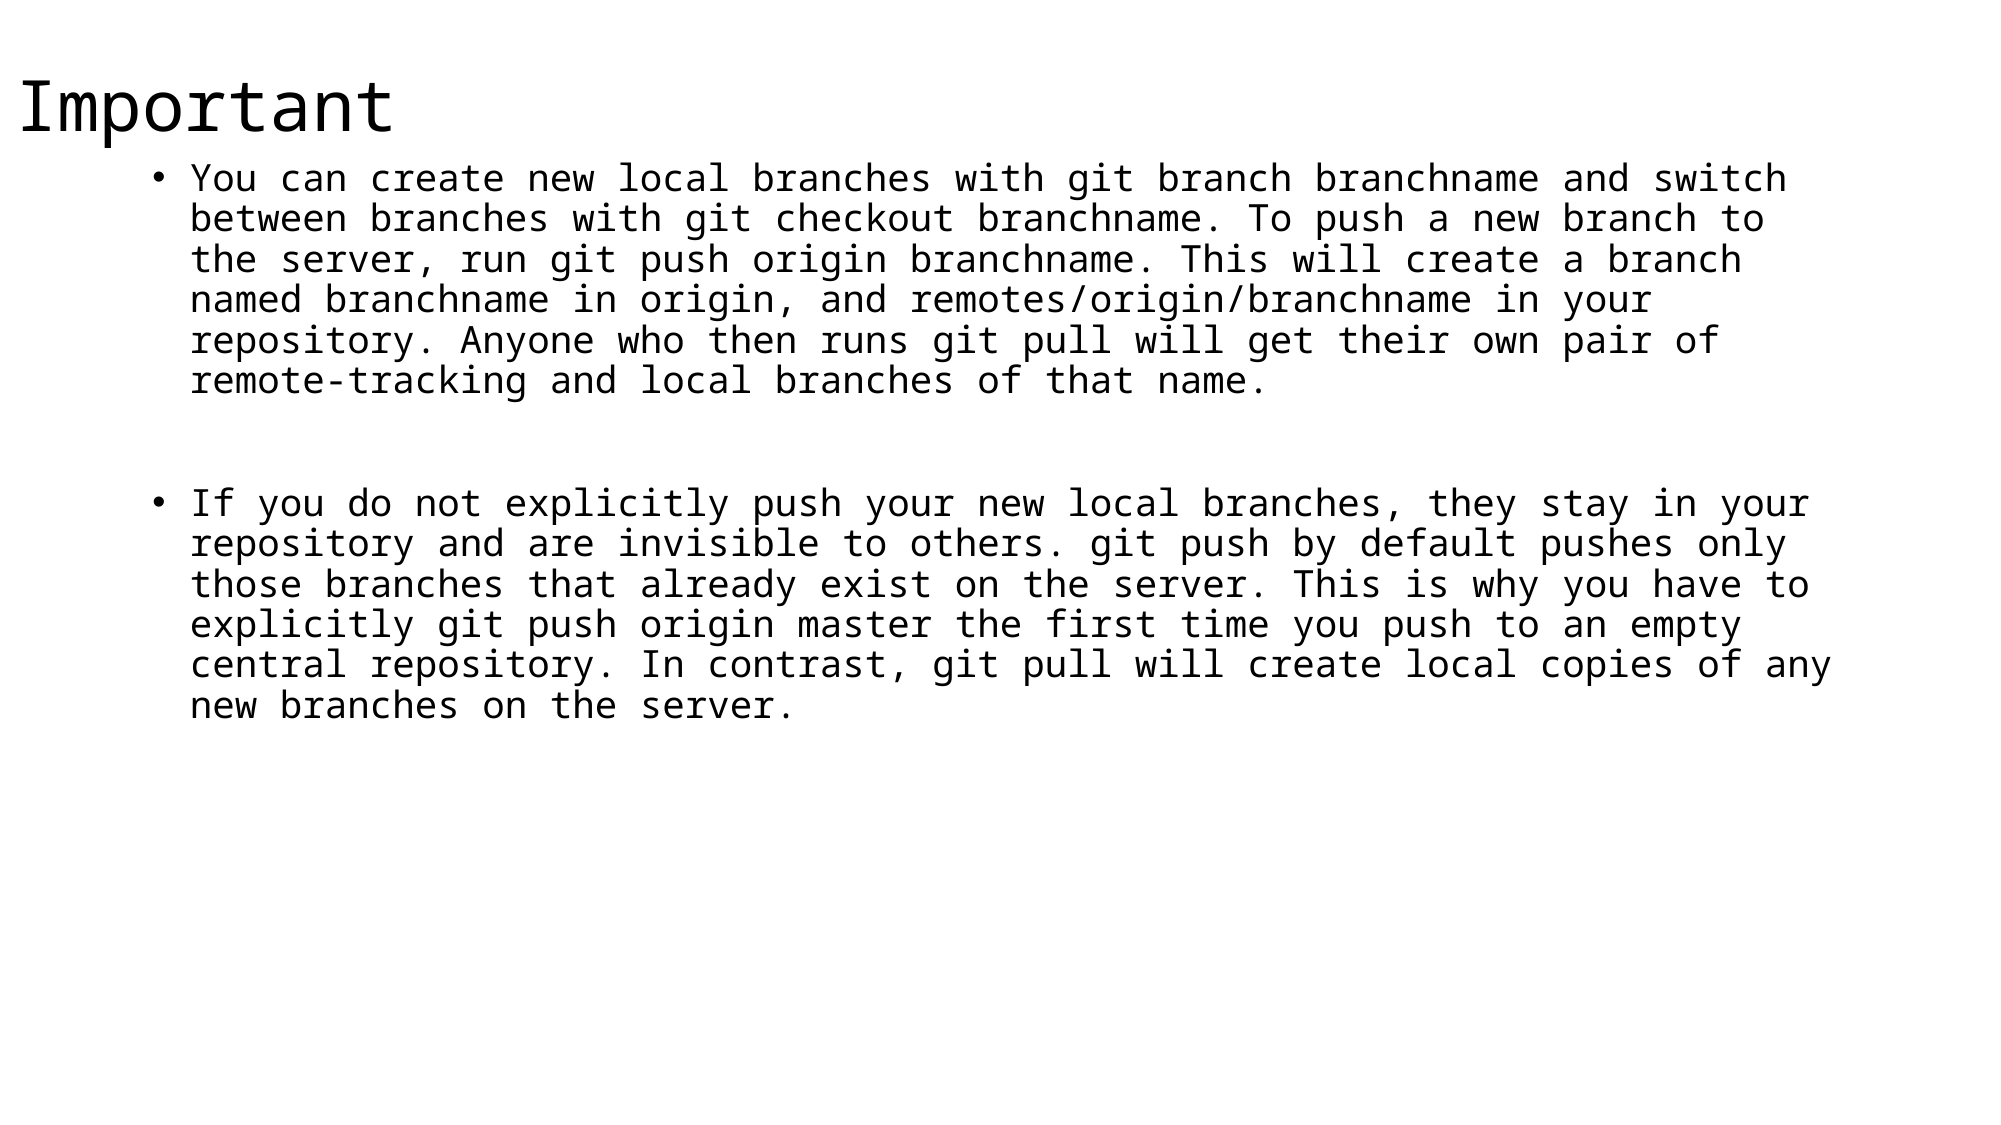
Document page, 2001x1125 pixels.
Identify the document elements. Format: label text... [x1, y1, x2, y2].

list You can create new local branches with git branch branchname and switch between branches with git checkout branchname. To push a new branch to the server, run git push origin branchname. This will create a branch named branchname in origin, and remotes/origin/branchname in your repository. Anyone who then runs git pull will get their own pair of remote-tracking and local branches of that name. If you do not explicitly push your new local branches, they stay in your repository and are invisible to others. git push by default pushes only those branches that already exist on the server. This is why you have to explicitly git push origin master the first time you push to an empty central repository. In contrast, git pull will create local copies of any new branches on the server. [137, 151, 1863, 1014]
title Important [0, 0, 1725, 218]
